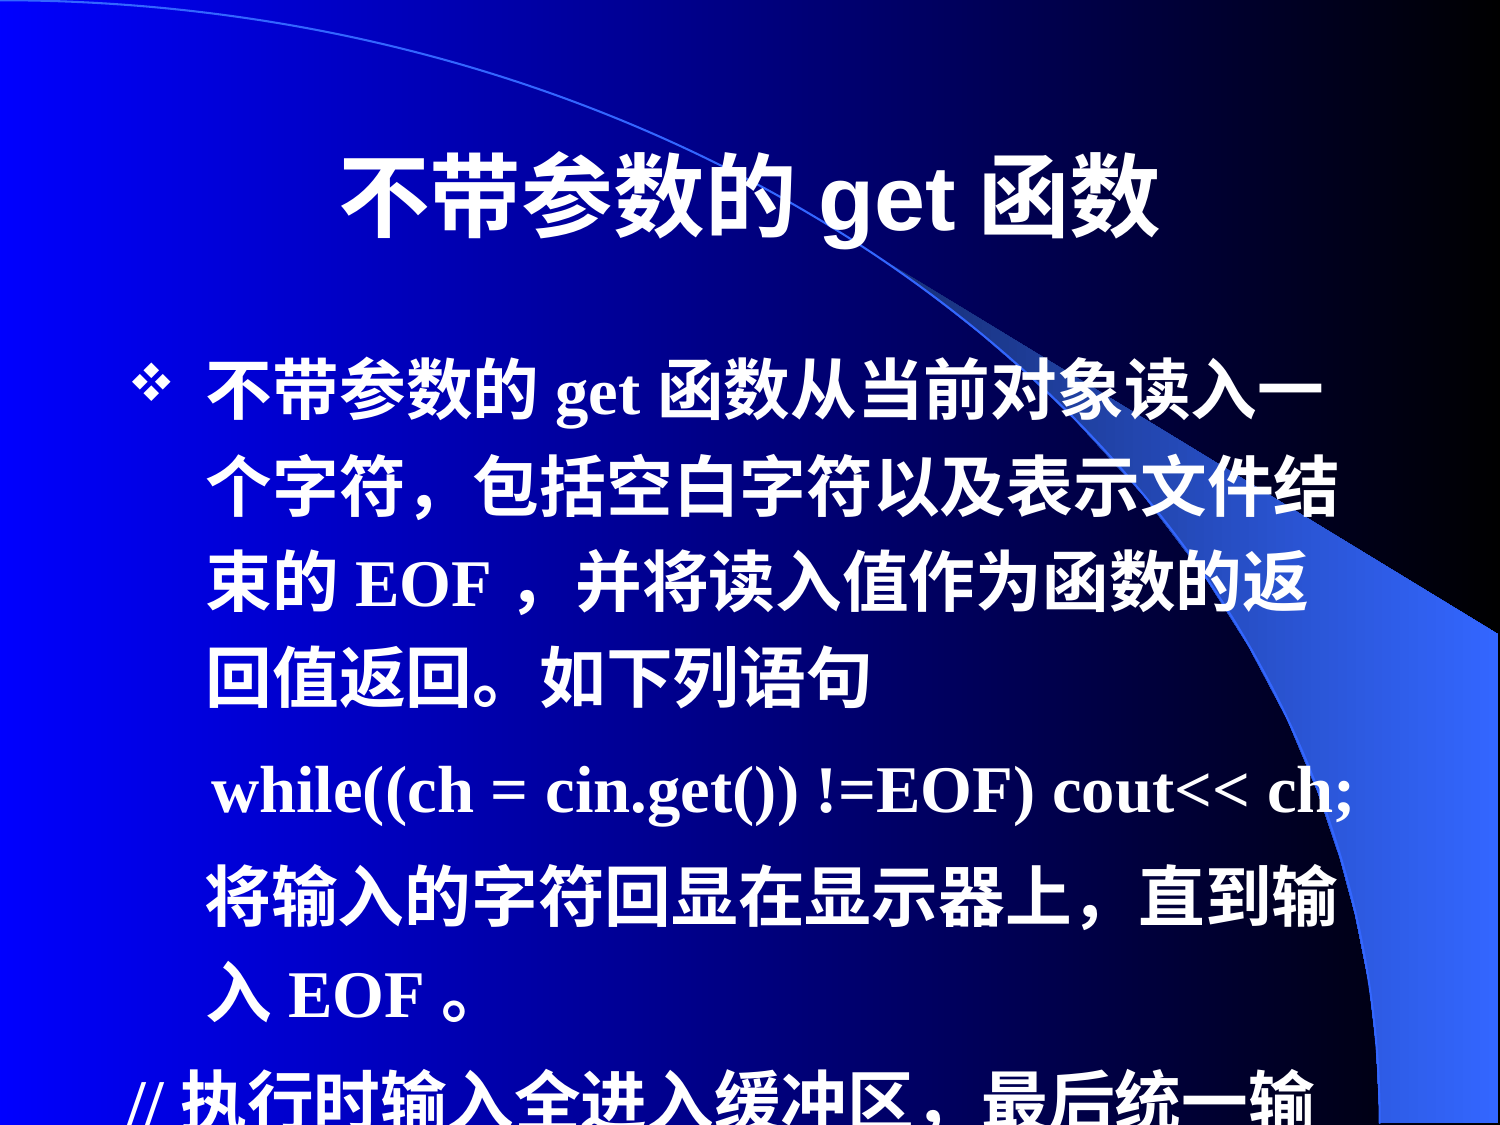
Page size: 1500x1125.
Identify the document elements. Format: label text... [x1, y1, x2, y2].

title 不带参数的get函数 [112, 99, 1388, 288]
list 不带参数的get函数从当前对象读入一个字符，包括空白字符以及表示文件结束的EOF，并将读入值作为函数的返回值返回。如下列语句 while((ch = cin.get()) !=EOF) cout<< ch; 将输入的字符回显在显示器上，直到输入EOF。 //执行时输入全进入缓冲区，最后统一输出 [112, 324, 1388, 1069]
